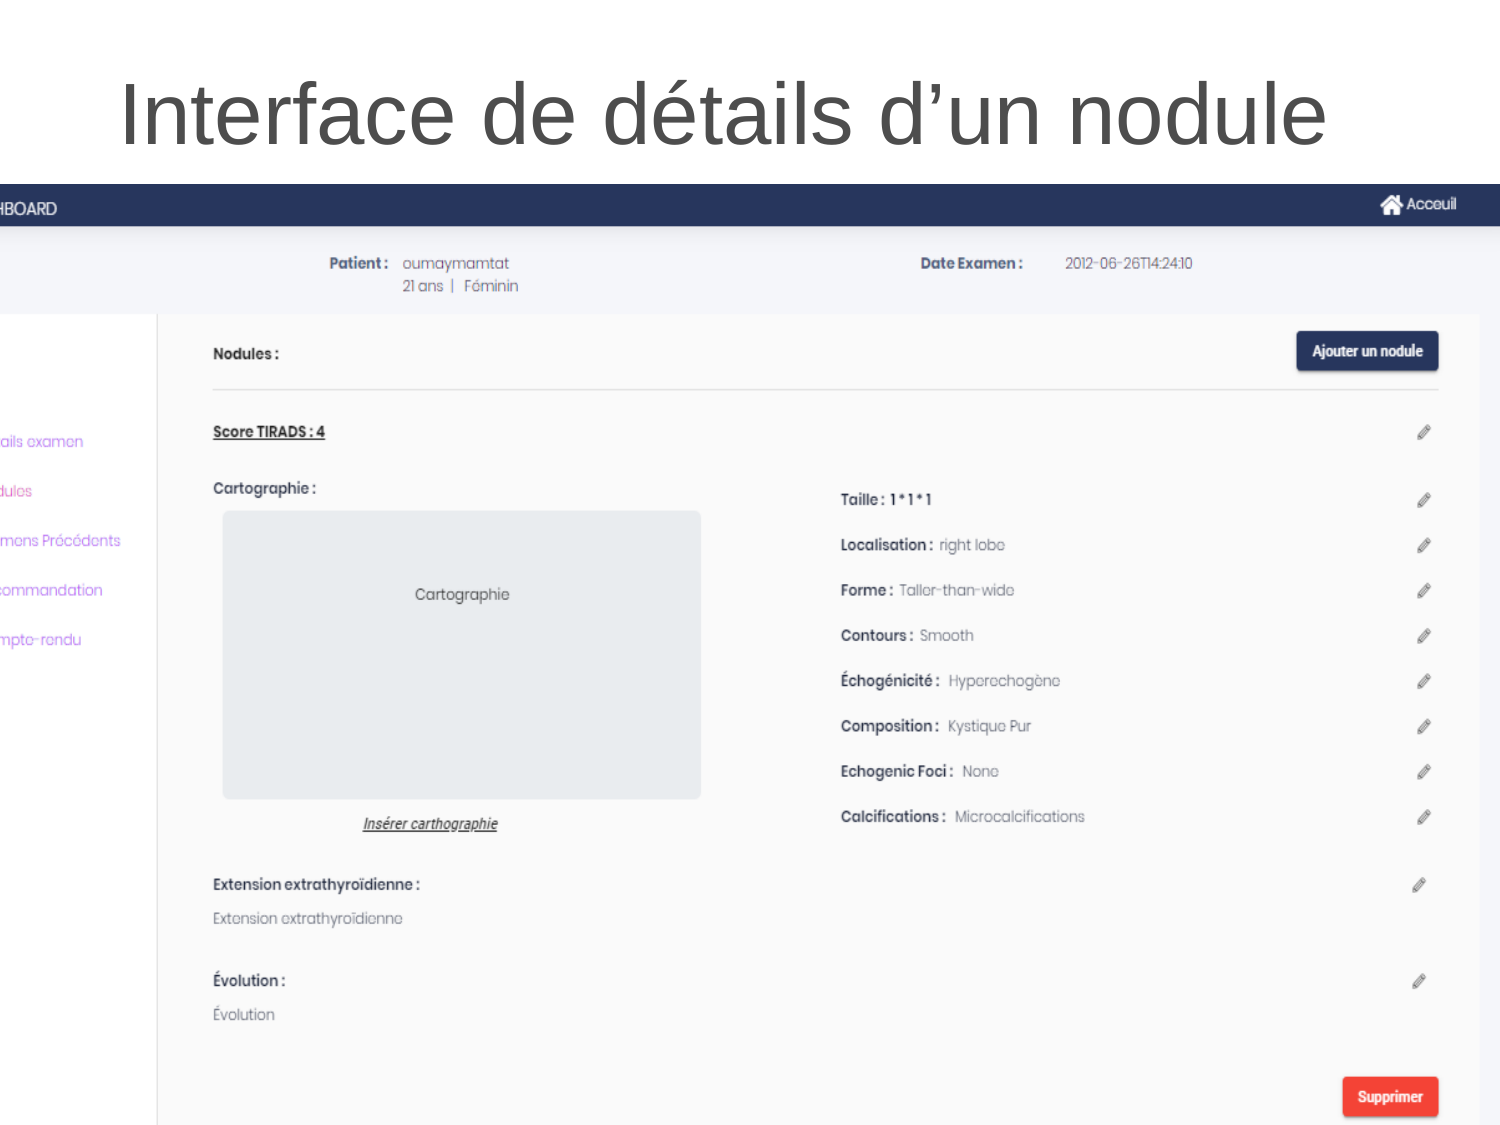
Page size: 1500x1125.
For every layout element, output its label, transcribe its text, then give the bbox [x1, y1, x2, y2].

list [0, 184, 1500, 1125]
title Interface de détails d’un nodule [103, 59, 1397, 184]
